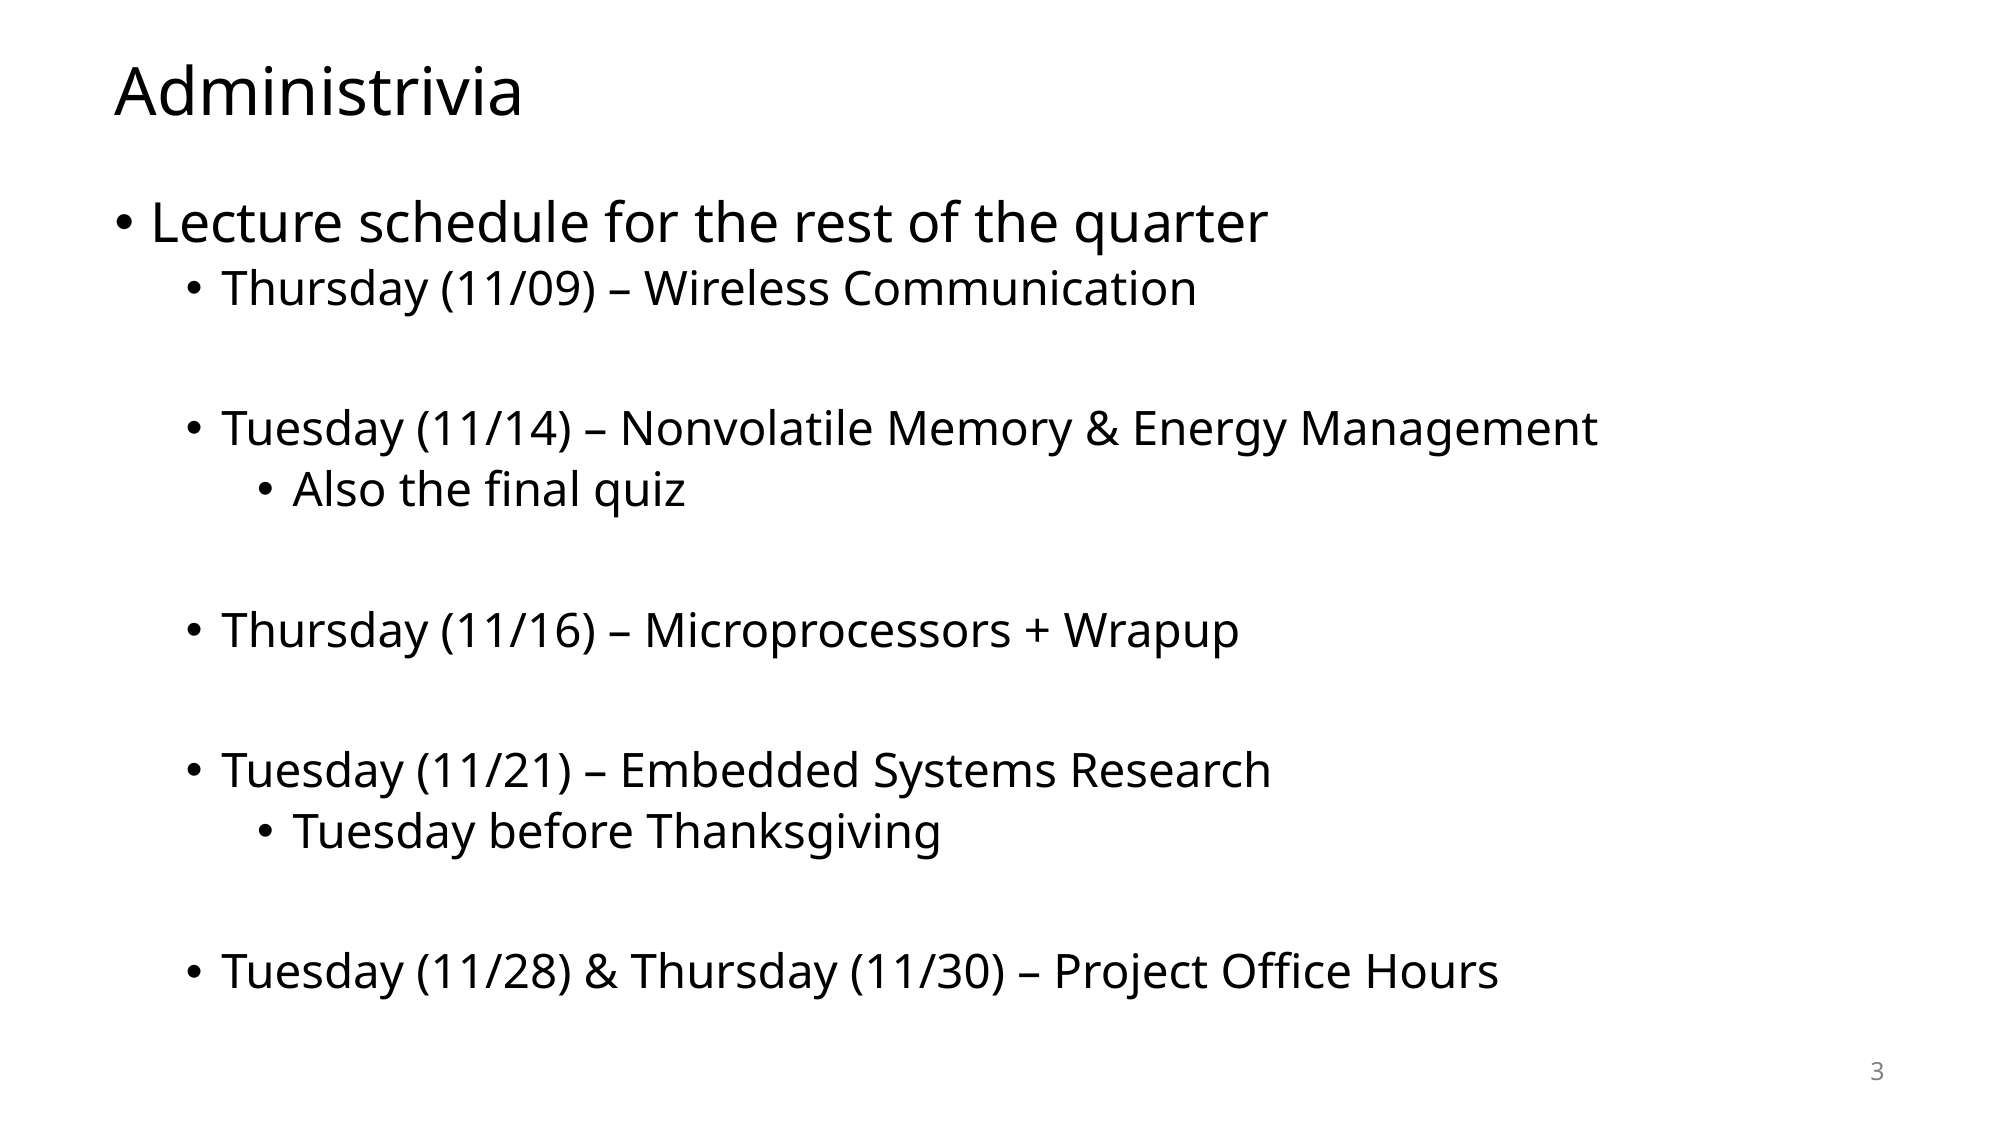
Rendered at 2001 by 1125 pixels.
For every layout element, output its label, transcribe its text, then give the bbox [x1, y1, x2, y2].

title Administrivia [99, 37, 1900, 150]
list Lecture schedule for the rest of the quarter Thursday (11/09) – Wireless Communication Tuesday (11/14) – Nonvolatile Memory & Energy Management Also the final quiz Thursday (11/16) – Microprocessors + Wrapup Tuesday (11/21) – Embedded Systems Research Tuesday before Thanksgiving Tuesday (11/28) & Thursday (11/30) – Project Office Hours [99, 187, 1900, 1013]
slide_number 3 [1749, 1042, 1900, 1103]
